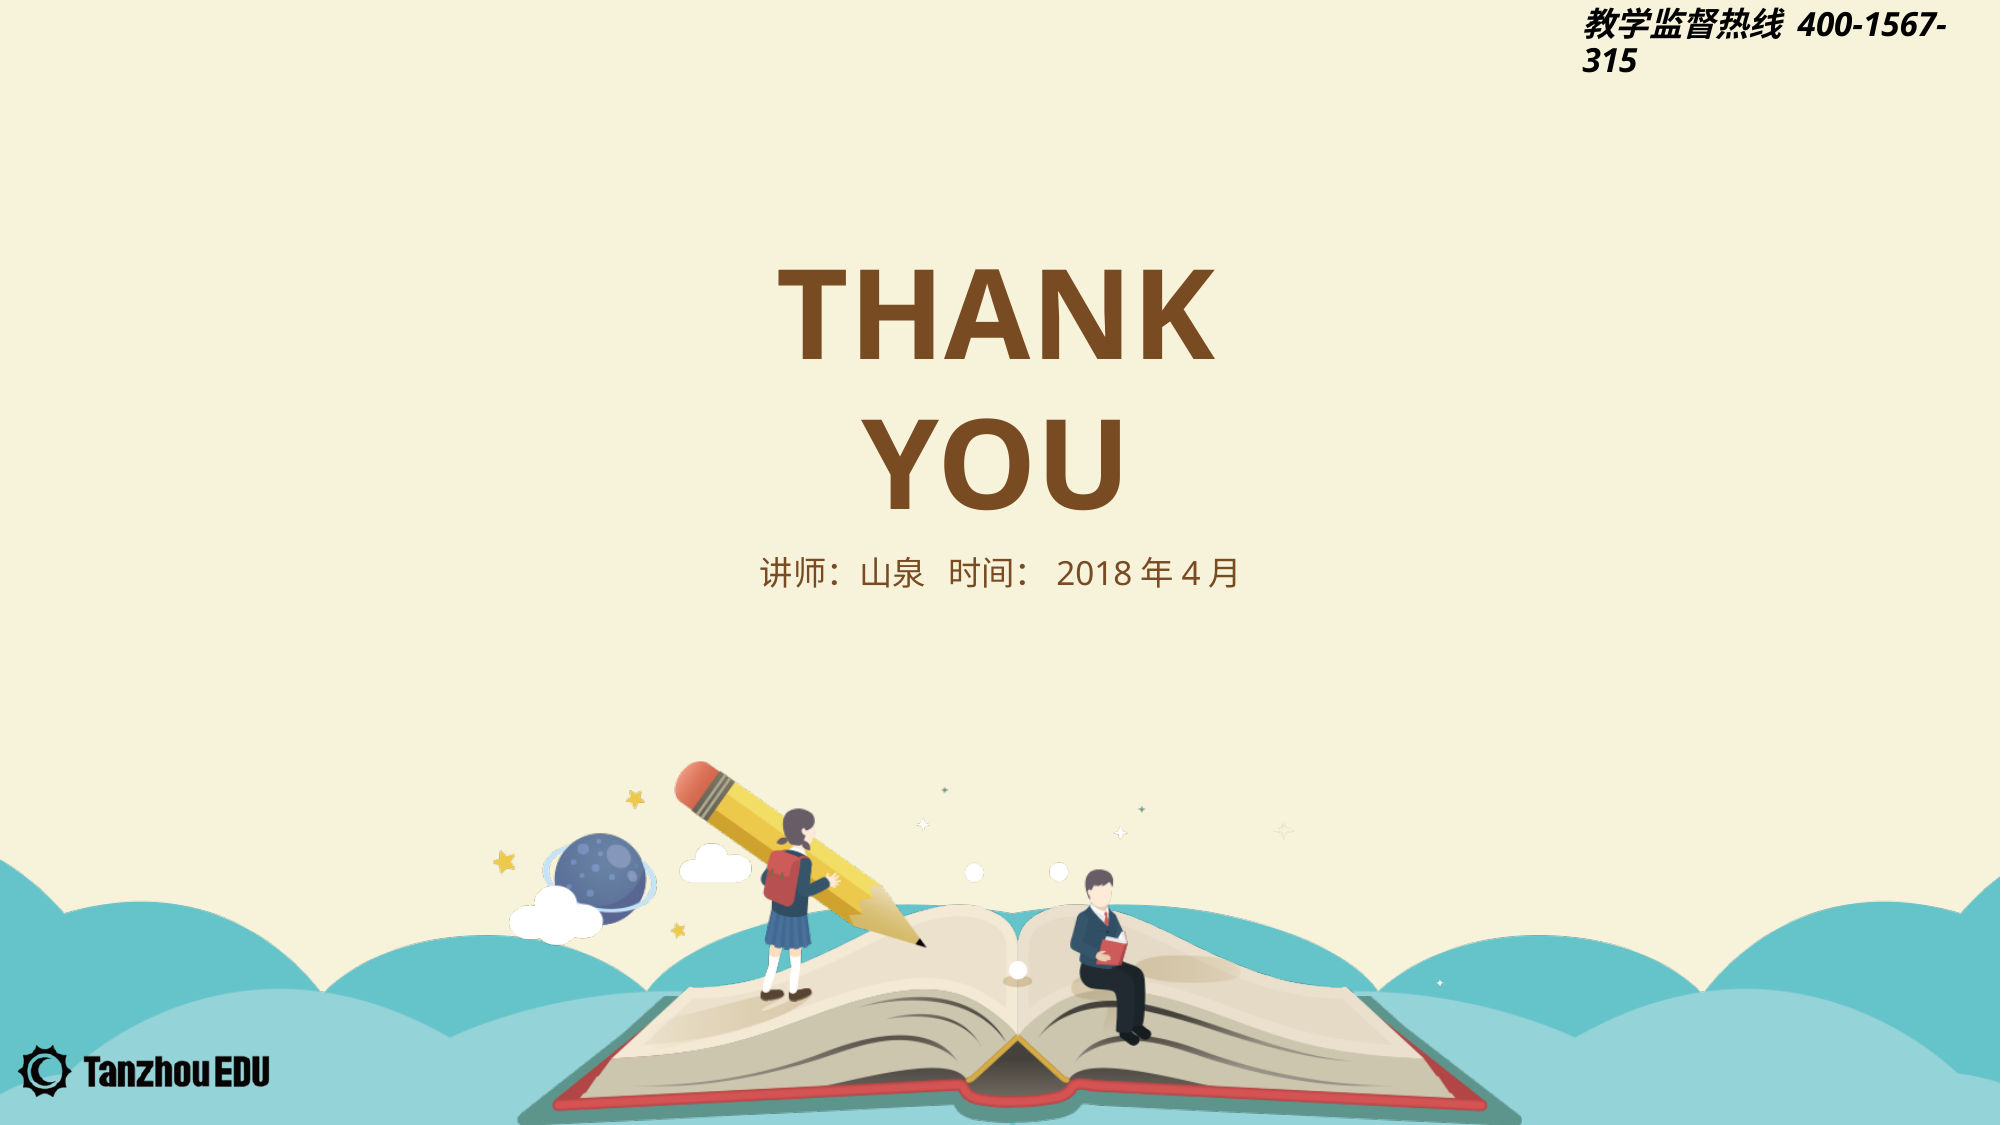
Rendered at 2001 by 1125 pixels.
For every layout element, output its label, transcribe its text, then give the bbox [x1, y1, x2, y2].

picture [0, 187, 2000, 1125]
text_box [0, 0, 2000, 187]
text_box 教学监督热线 400-1567-315 [1567, 0, 2000, 59]
